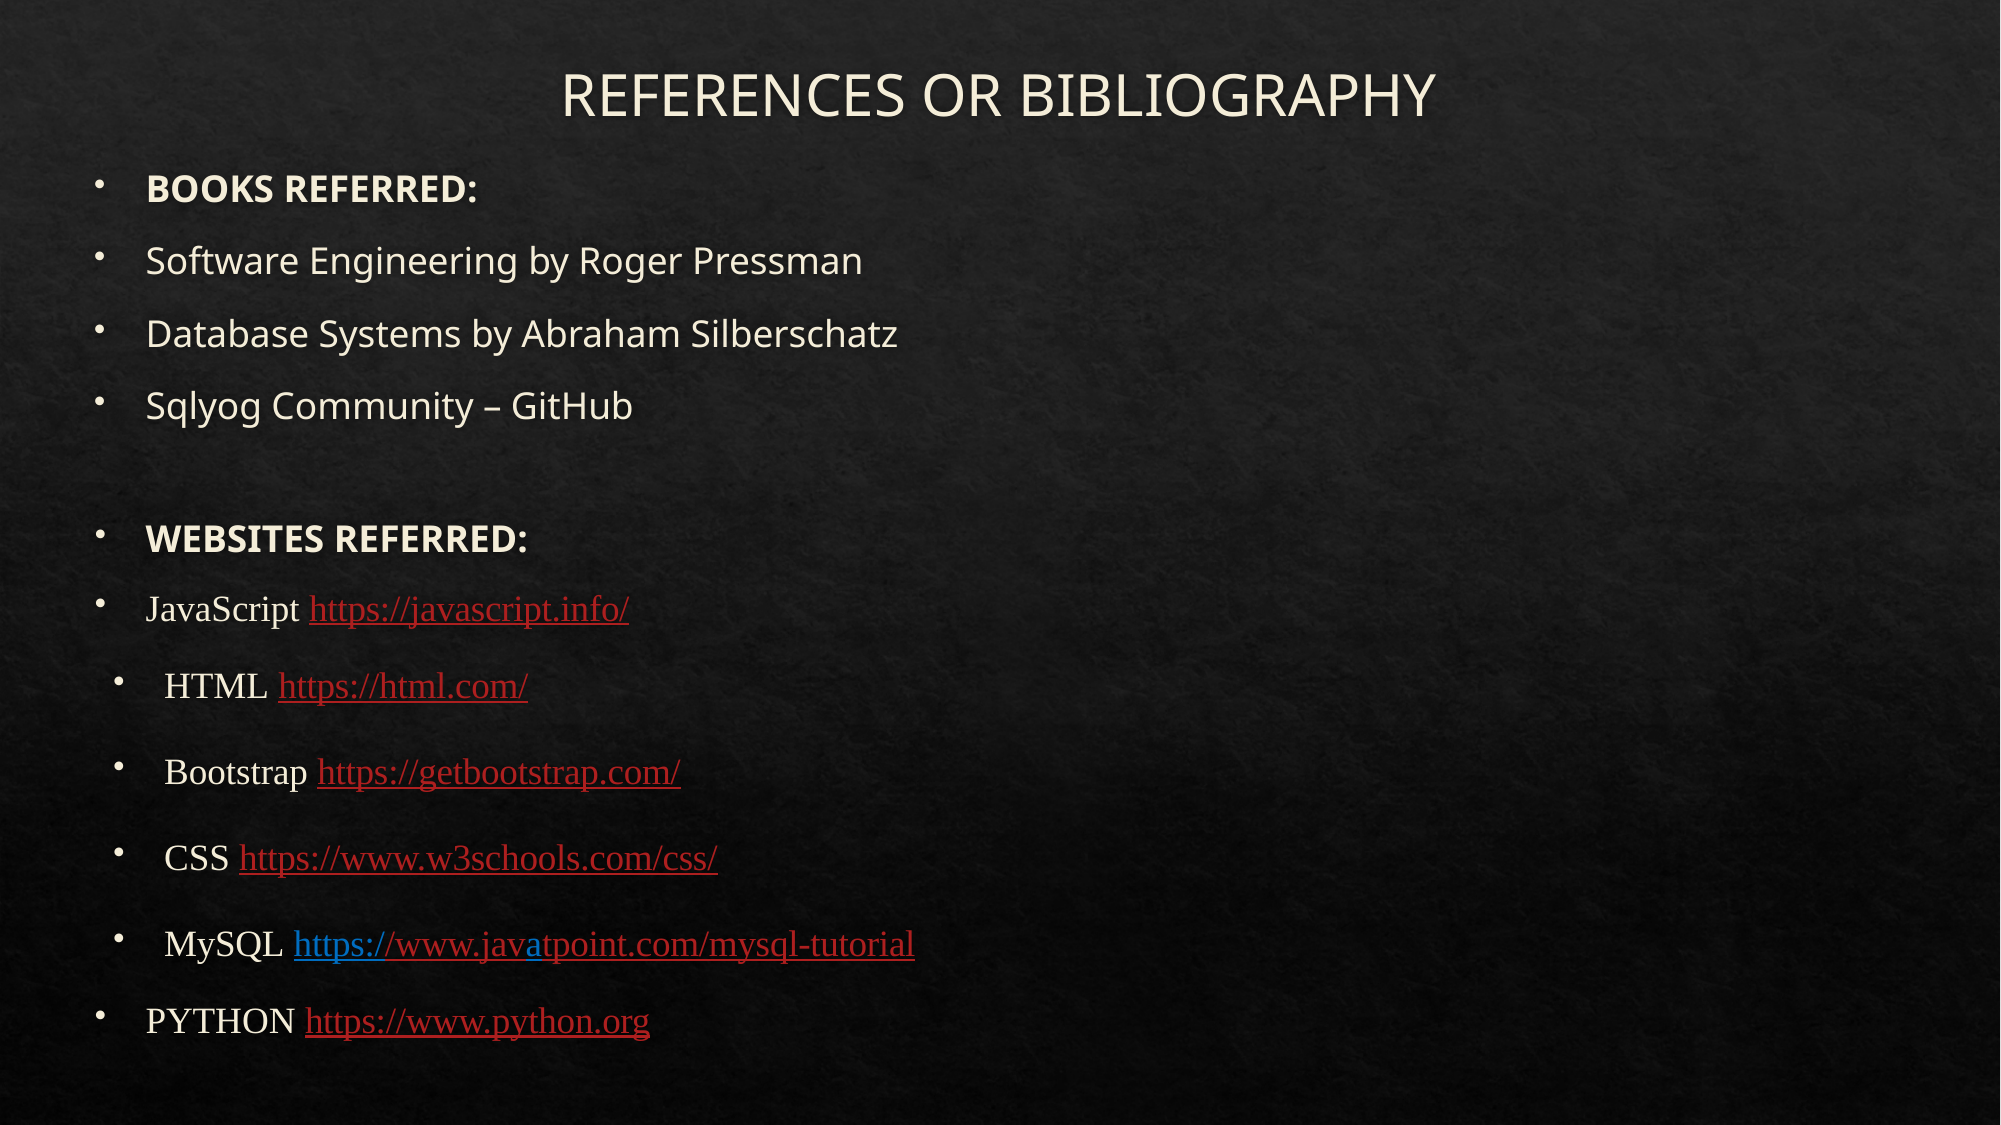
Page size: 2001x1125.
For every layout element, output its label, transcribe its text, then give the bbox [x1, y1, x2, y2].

list BOOKS REFERRED: Software Engineering by Roger Pressman Database Systems by Abraham Silberschatz Sqlyog Community – GitHub WEBSITES REFERRED: JavaScript https://javascript.info/ HTML https://html.com/ Bootstrap https://getbootstrap.com/ CSS https://www.w3schools.com/css/ MySQL https://www.javatpoint.com/mysql-tutorial PYTHON https://www.python.org [75, 157, 1932, 1052]
title REFERENCES OR BIBLIOGRAPHY [149, 37, 1849, 153]
